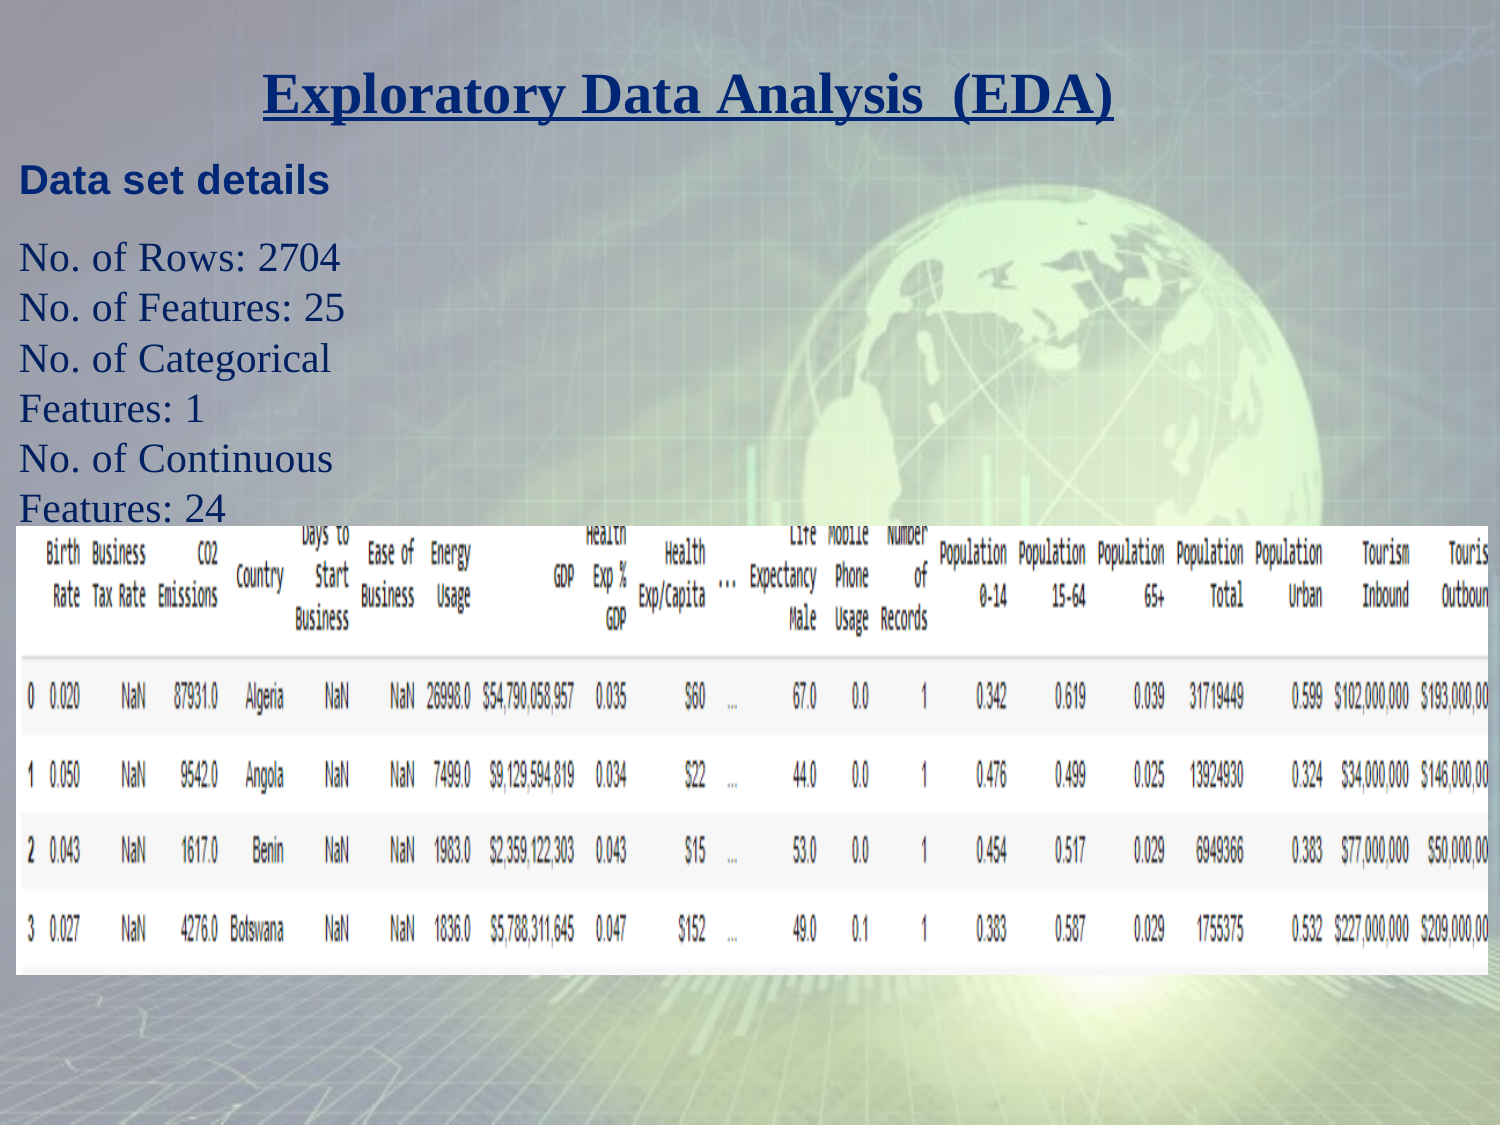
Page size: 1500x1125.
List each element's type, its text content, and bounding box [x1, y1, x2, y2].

title Data set details [16, 150, 449, 228]
text_box No. of Rows: 2704 No. of Features: 25 No. of Categorical Features: 1 No. of Continuous Features: 24 Screenshot of the Dataset [16, 228, 574, 526]
text_box Exploratory Data Analysis (EDA) [75, 30, 1300, 126]
picture [16, 526, 1488, 975]
